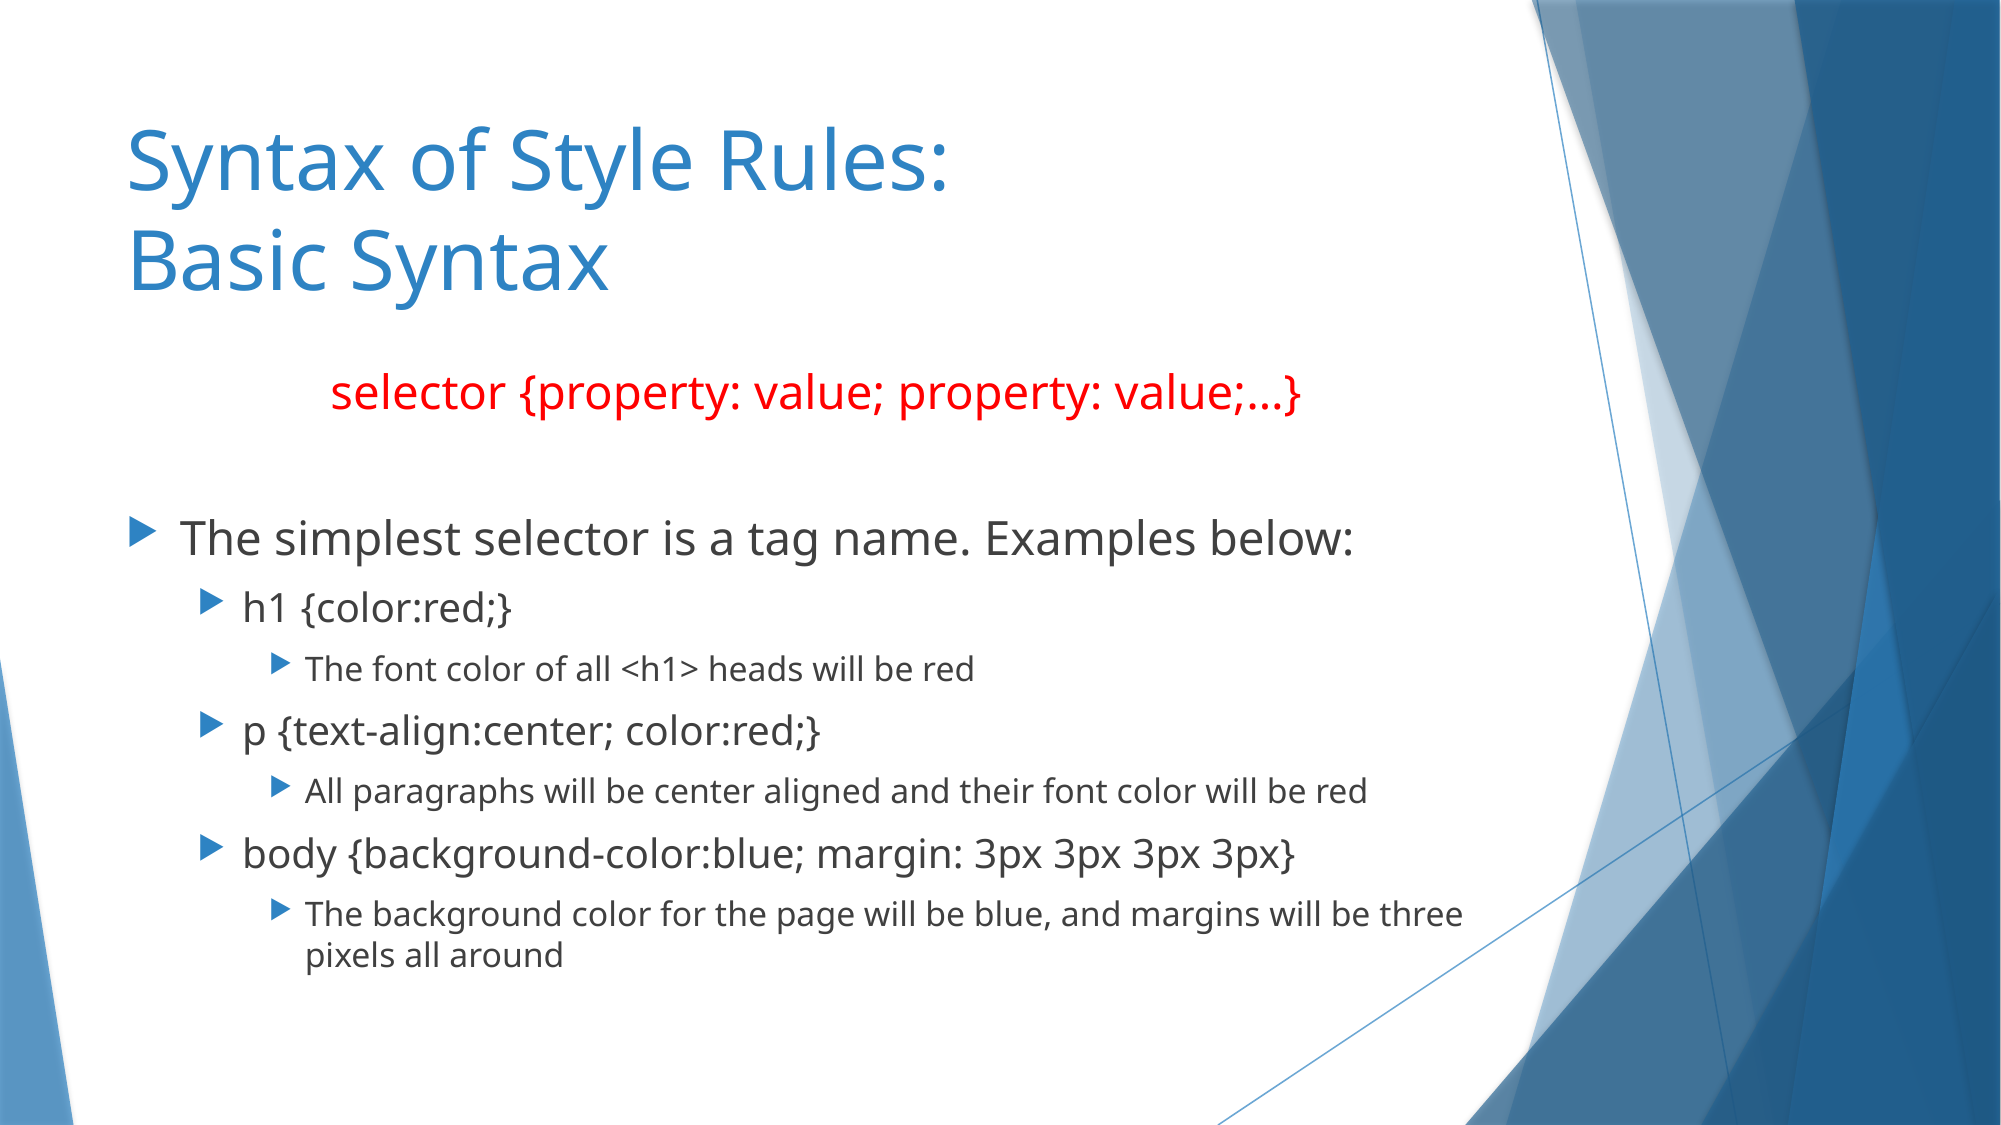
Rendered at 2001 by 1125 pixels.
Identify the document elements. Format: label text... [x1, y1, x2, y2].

title Syntax of Style Rules: Basic Syntax [111, 99, 1522, 317]
list selector {property: value; property: value;…} The simplest selector is a tag name. Examples below: h1 {color:red;} The font color of all <h1> heads will be red p {text-align:center; color:red;} All paragraphs will be center aligned and their font color will be red body {background-color:blue; margin: 3px 3px 3px 3px} The background color for the page will be blue, and margins will be three pixels all around [111, 354, 1522, 992]
